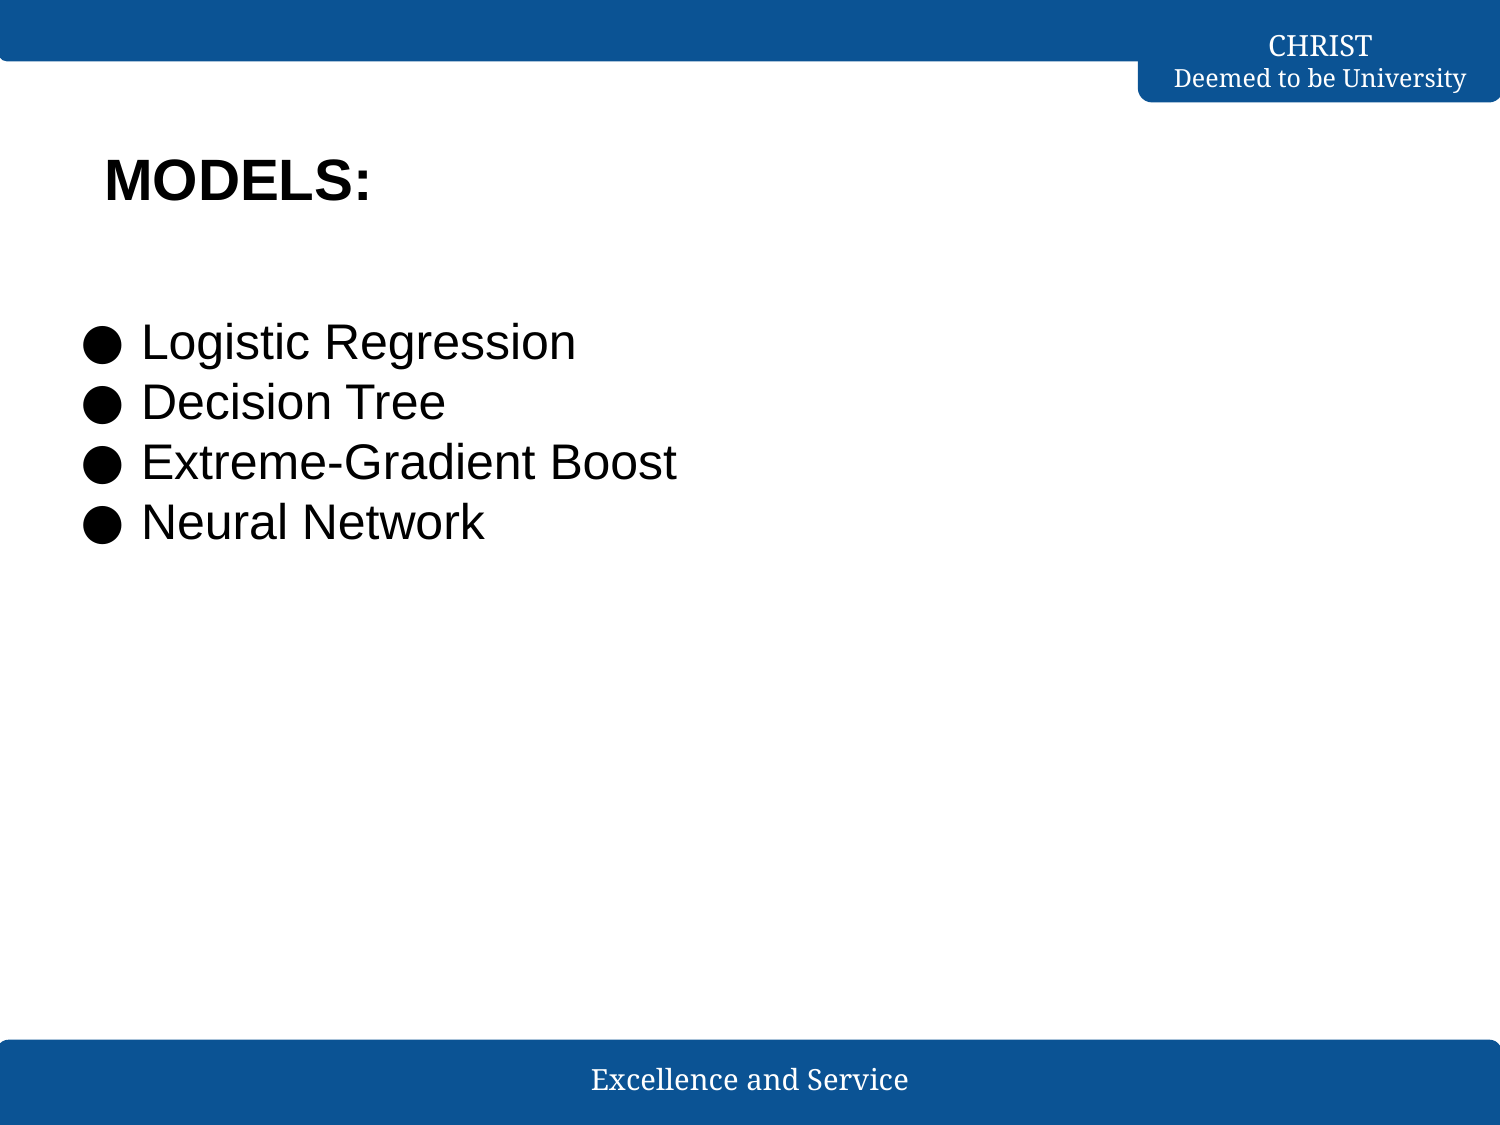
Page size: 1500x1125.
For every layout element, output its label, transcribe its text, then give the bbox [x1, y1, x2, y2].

title MODELS: [89, 126, 1488, 253]
list Logistic Regression Decision Tree Extreme-Gradient Boost Neural Network [51, 294, 1449, 1042]
